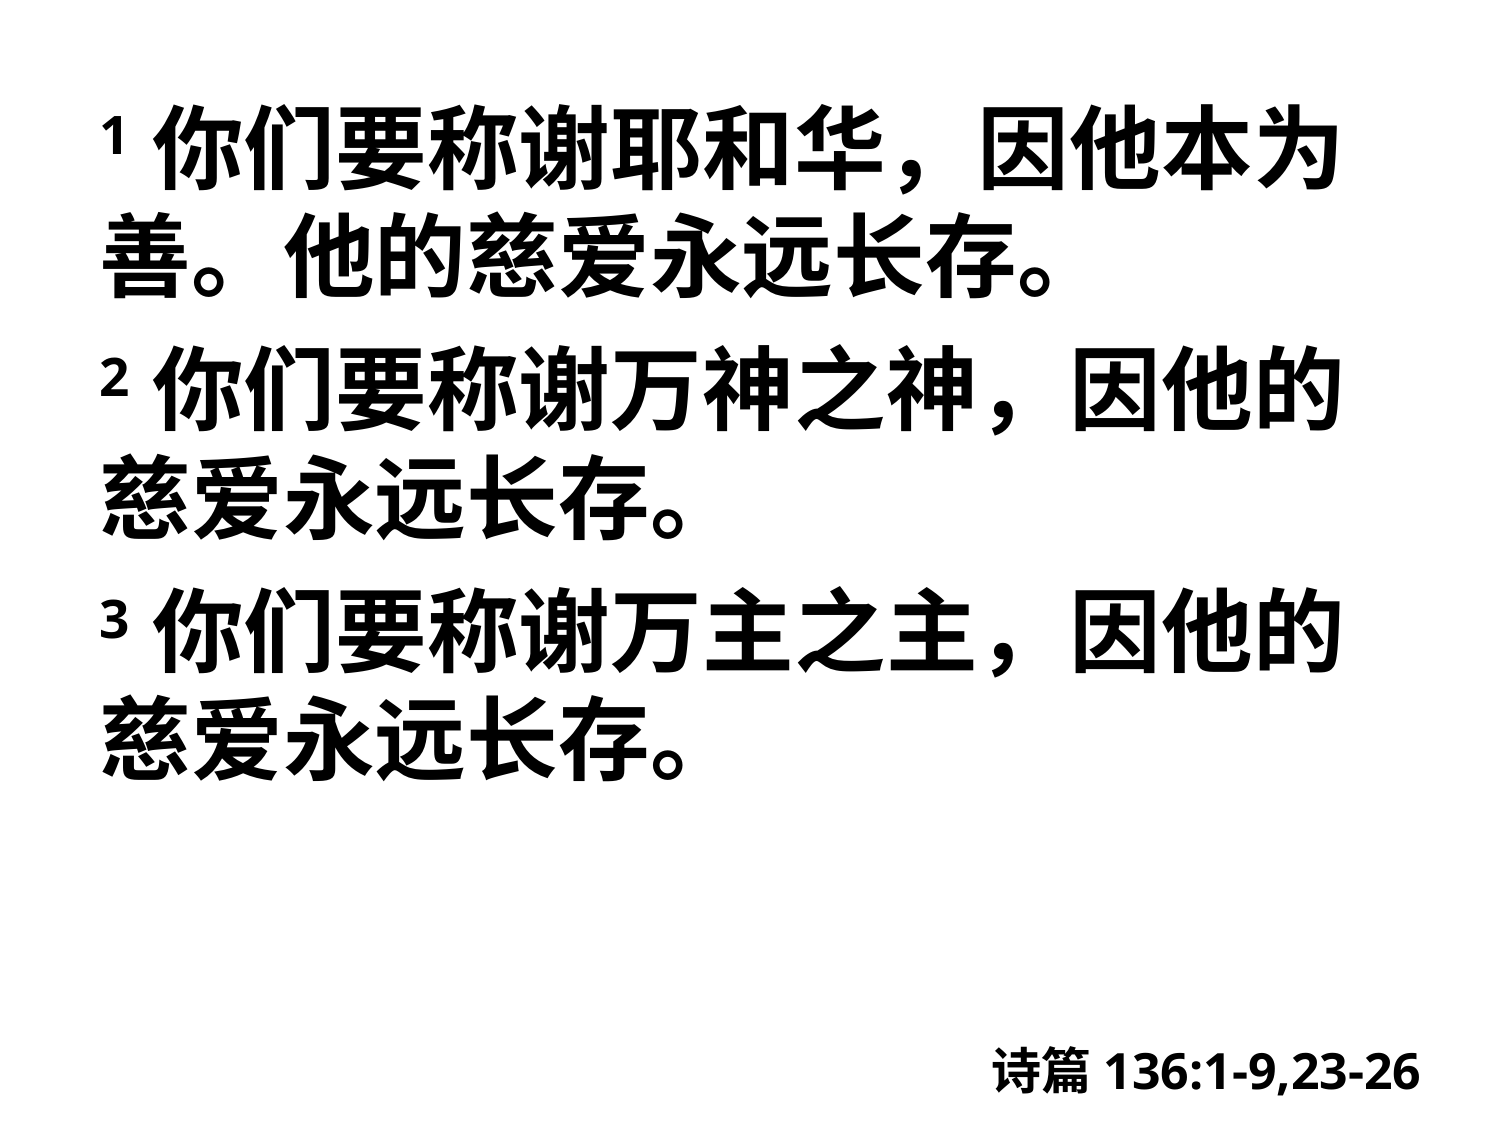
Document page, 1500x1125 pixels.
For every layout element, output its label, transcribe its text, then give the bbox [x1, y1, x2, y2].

text_box 诗篇136:1-9,23-26 [82, 1033, 1436, 1107]
text_box 1你们要称谢耶和华，因他本为善。他的慈爱永远长存。 2你们要称谢万神之神，因他的慈爱永远长存。 3你们要称谢万主之主，因他的慈爱永远长存。 [84, 84, 1438, 800]
